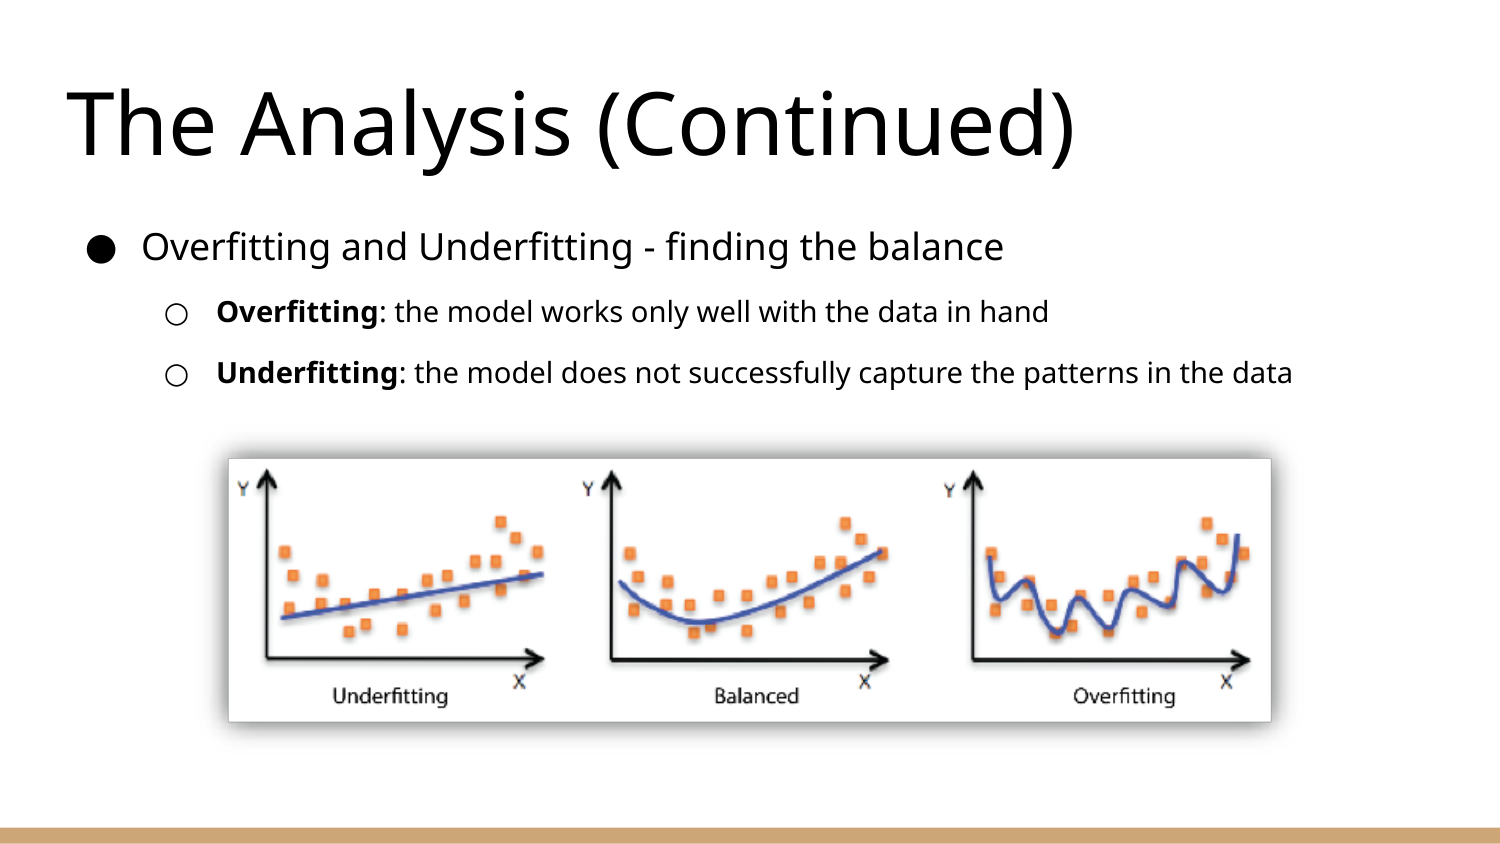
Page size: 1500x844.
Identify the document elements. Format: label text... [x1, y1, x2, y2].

list Overfitting and Underfitting - finding the balance Overfitting: the model works only well with the data in hand Underfitting: the model does not successfully capture the patterns in the data [51, 200, 1449, 752]
picture [191, 421, 1309, 760]
title The Analysis (Continued) [51, 51, 1449, 189]
